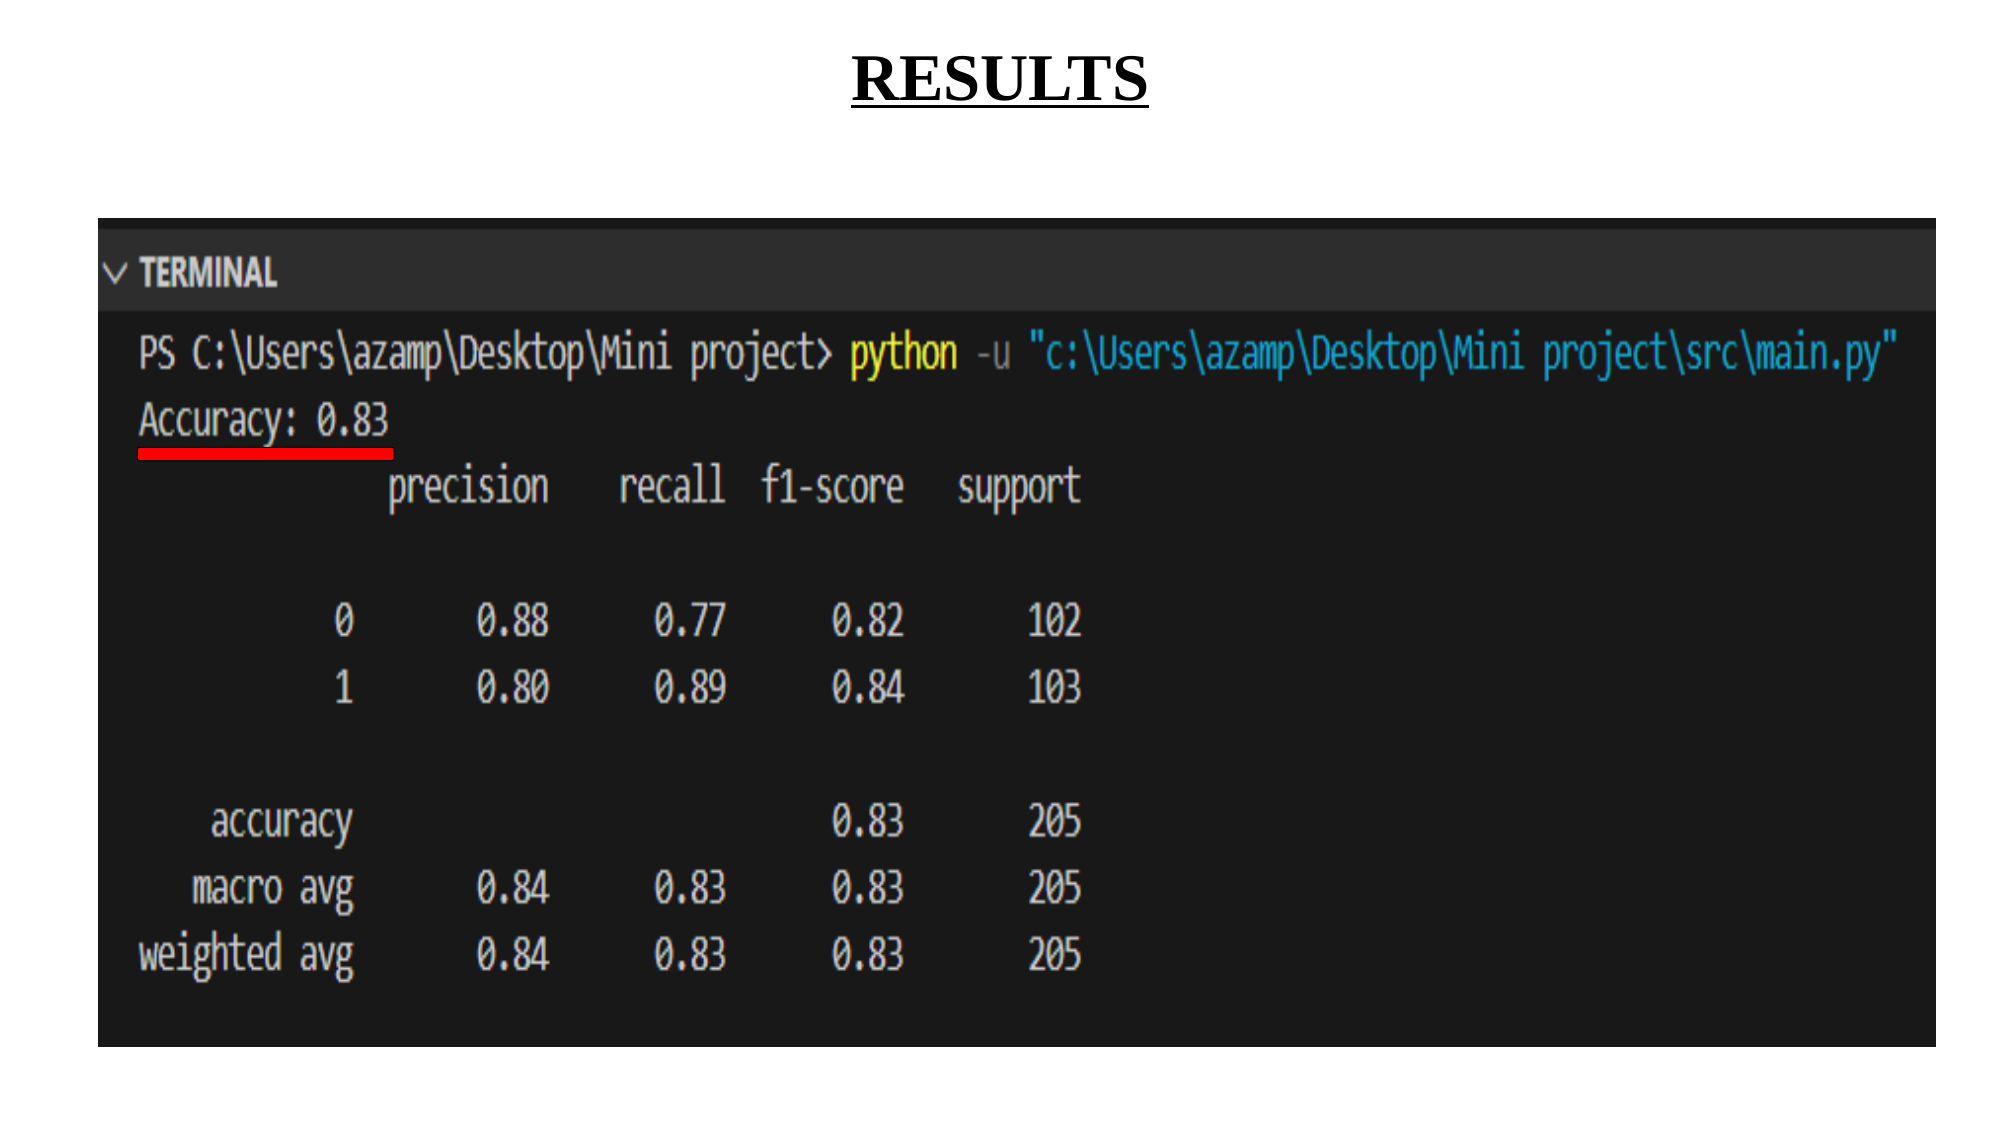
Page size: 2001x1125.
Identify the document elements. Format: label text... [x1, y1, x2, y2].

picture [98, 218, 1936, 1047]
title RESULTS [137, 4, 1863, 154]
